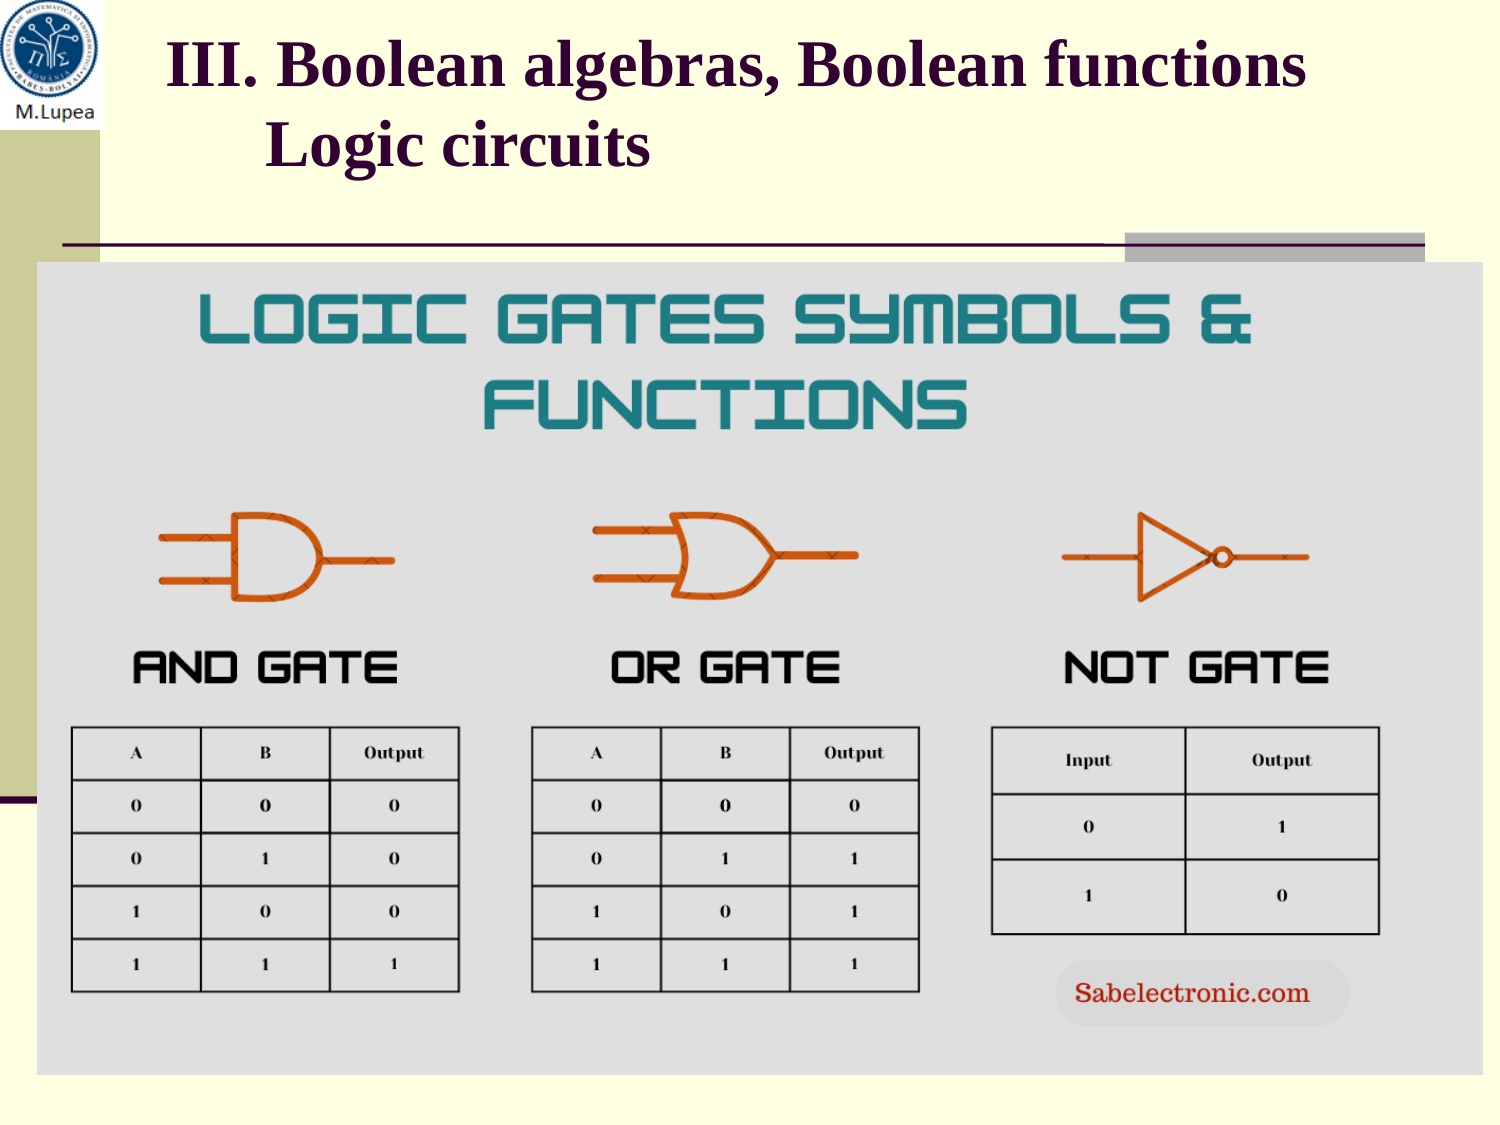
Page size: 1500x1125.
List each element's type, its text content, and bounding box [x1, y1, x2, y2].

title III. Boolean algebras, Boolean functions Logic circuits [150, 45, 1425, 234]
picture [37, 262, 1483, 1076]
picture [0, 0, 104, 131]
